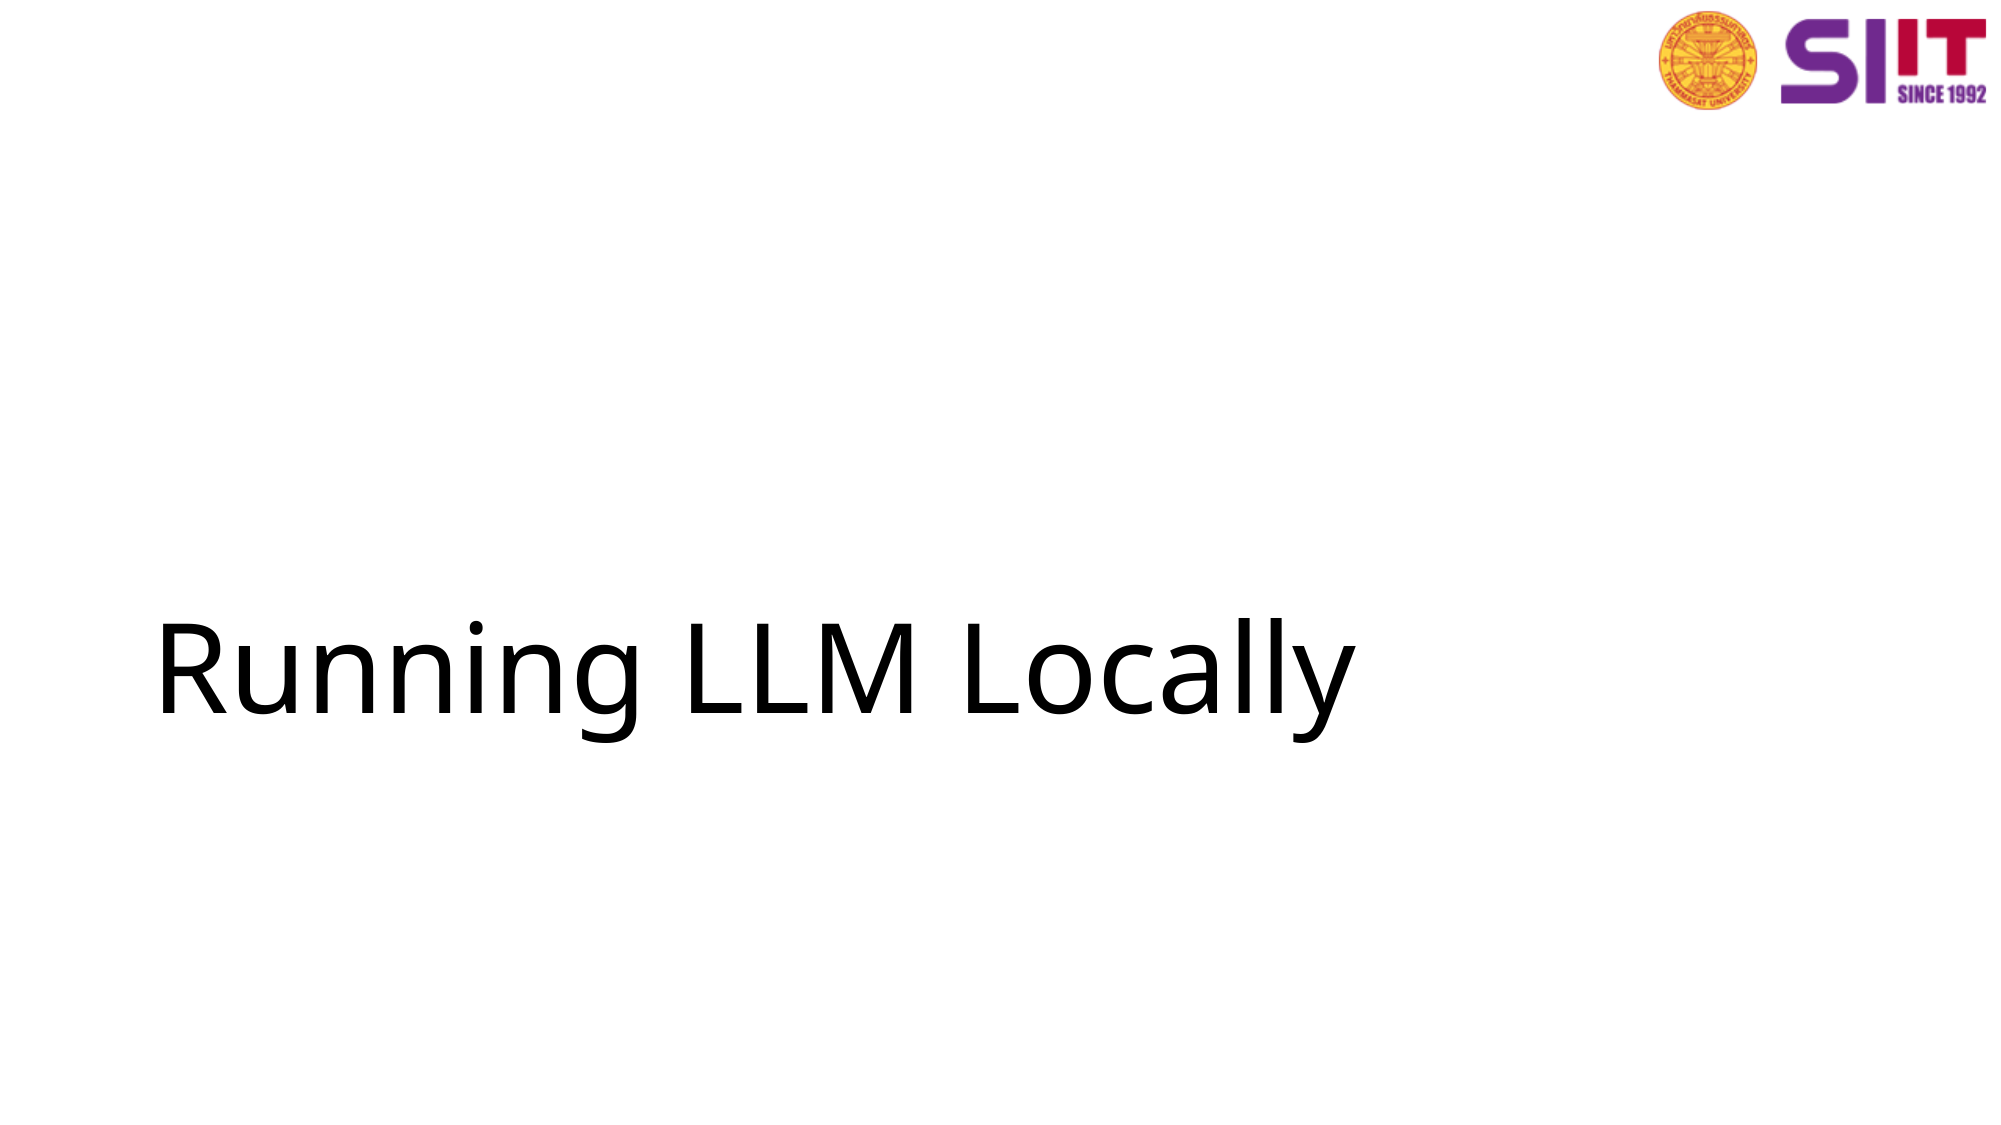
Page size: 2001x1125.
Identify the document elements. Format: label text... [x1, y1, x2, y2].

title Running LLM Locally [136, 280, 1862, 749]
picture [1637, 0, 2001, 134]
